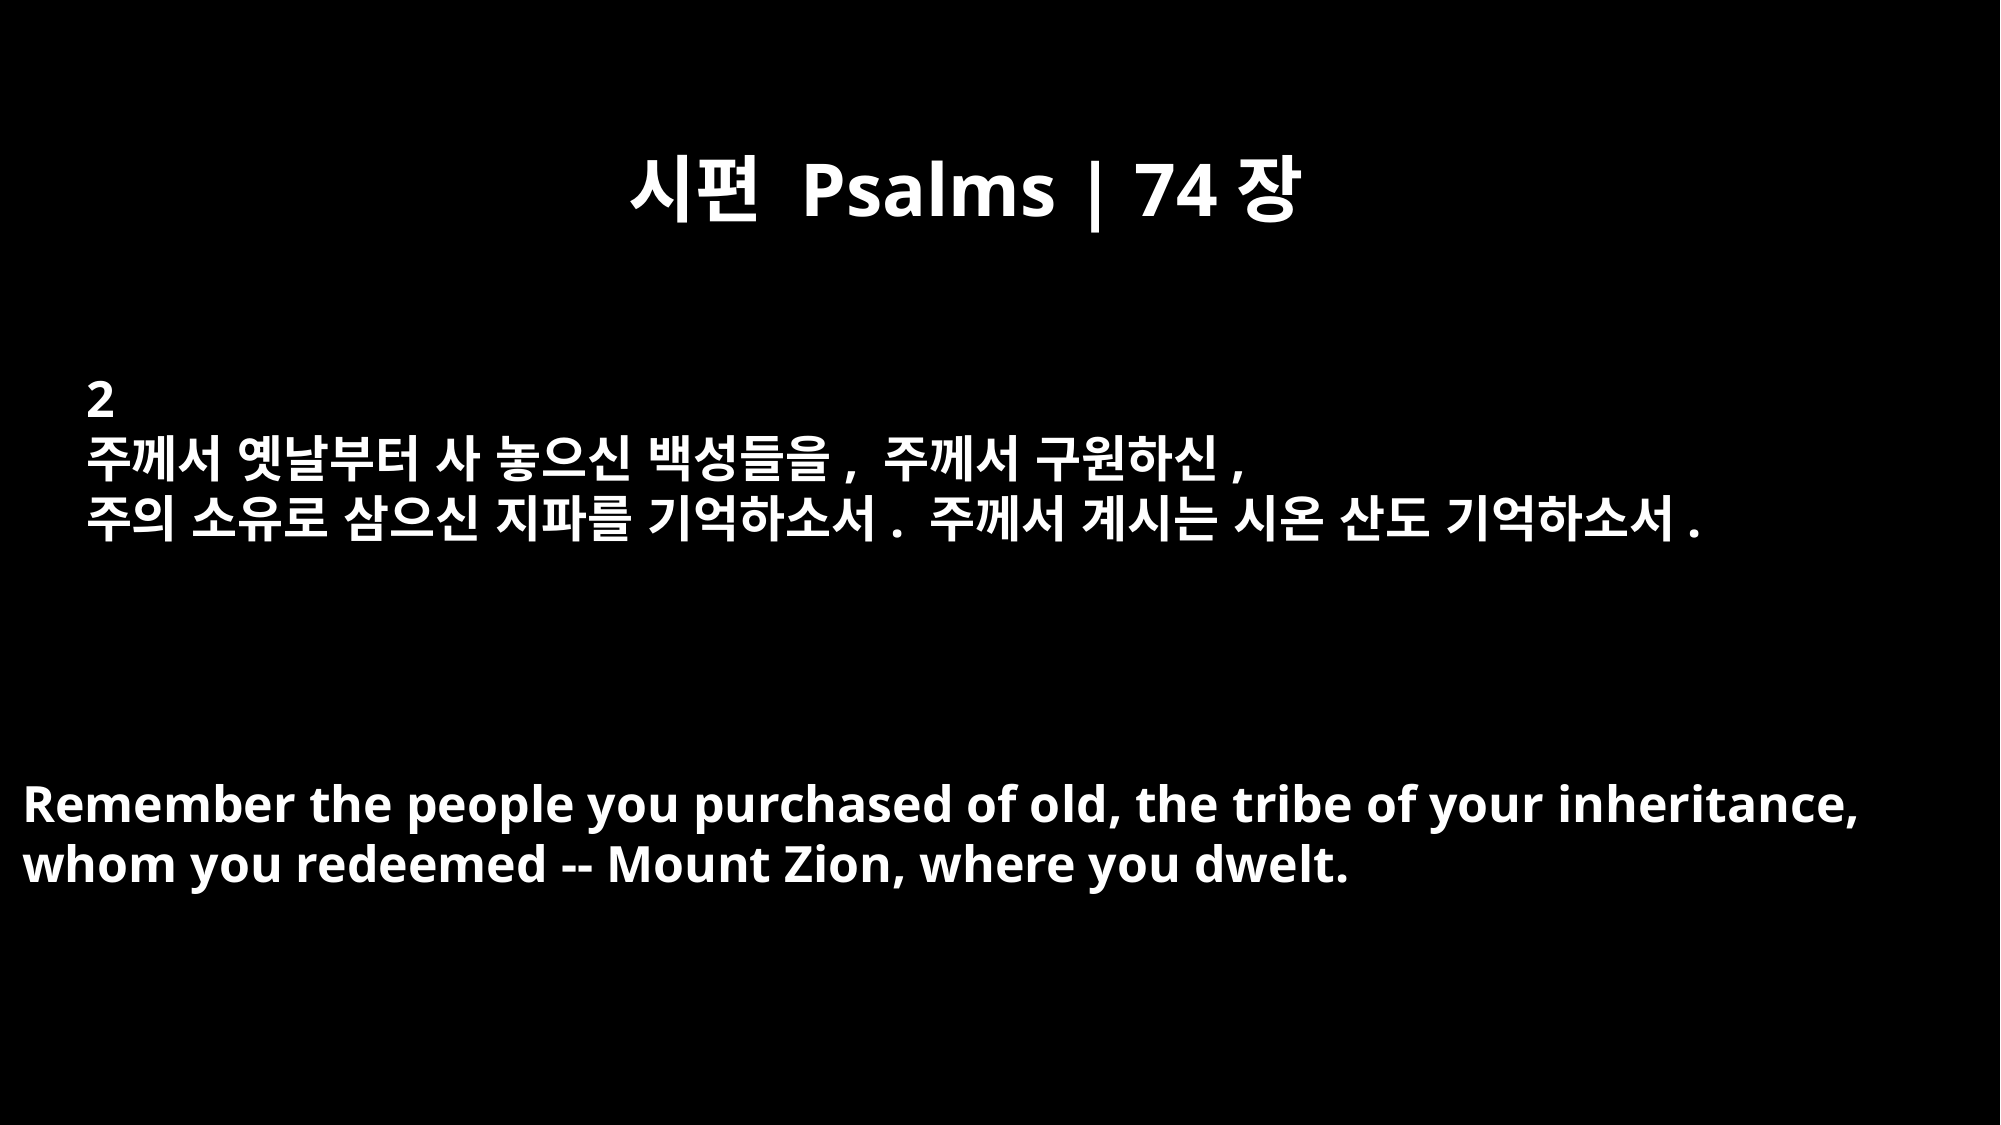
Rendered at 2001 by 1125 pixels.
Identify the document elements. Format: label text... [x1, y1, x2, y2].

text_box Remember the people you purchased of old, the tribe of your inheritance, whom you redeemed -- Mount Zion, where you dwelt. [7, 764, 1889, 900]
text_box 시편 Psalms | 74장 [613, 136, 1319, 239]
text_box 2 주께서 옛날부터 사 놓으신 백성들을, 주께서 구원하신, 주의 소유로 삼으신 지파를 기억하소서. 주께서 계시는 시온 산도 기억하소서. [71, 359, 1717, 555]
